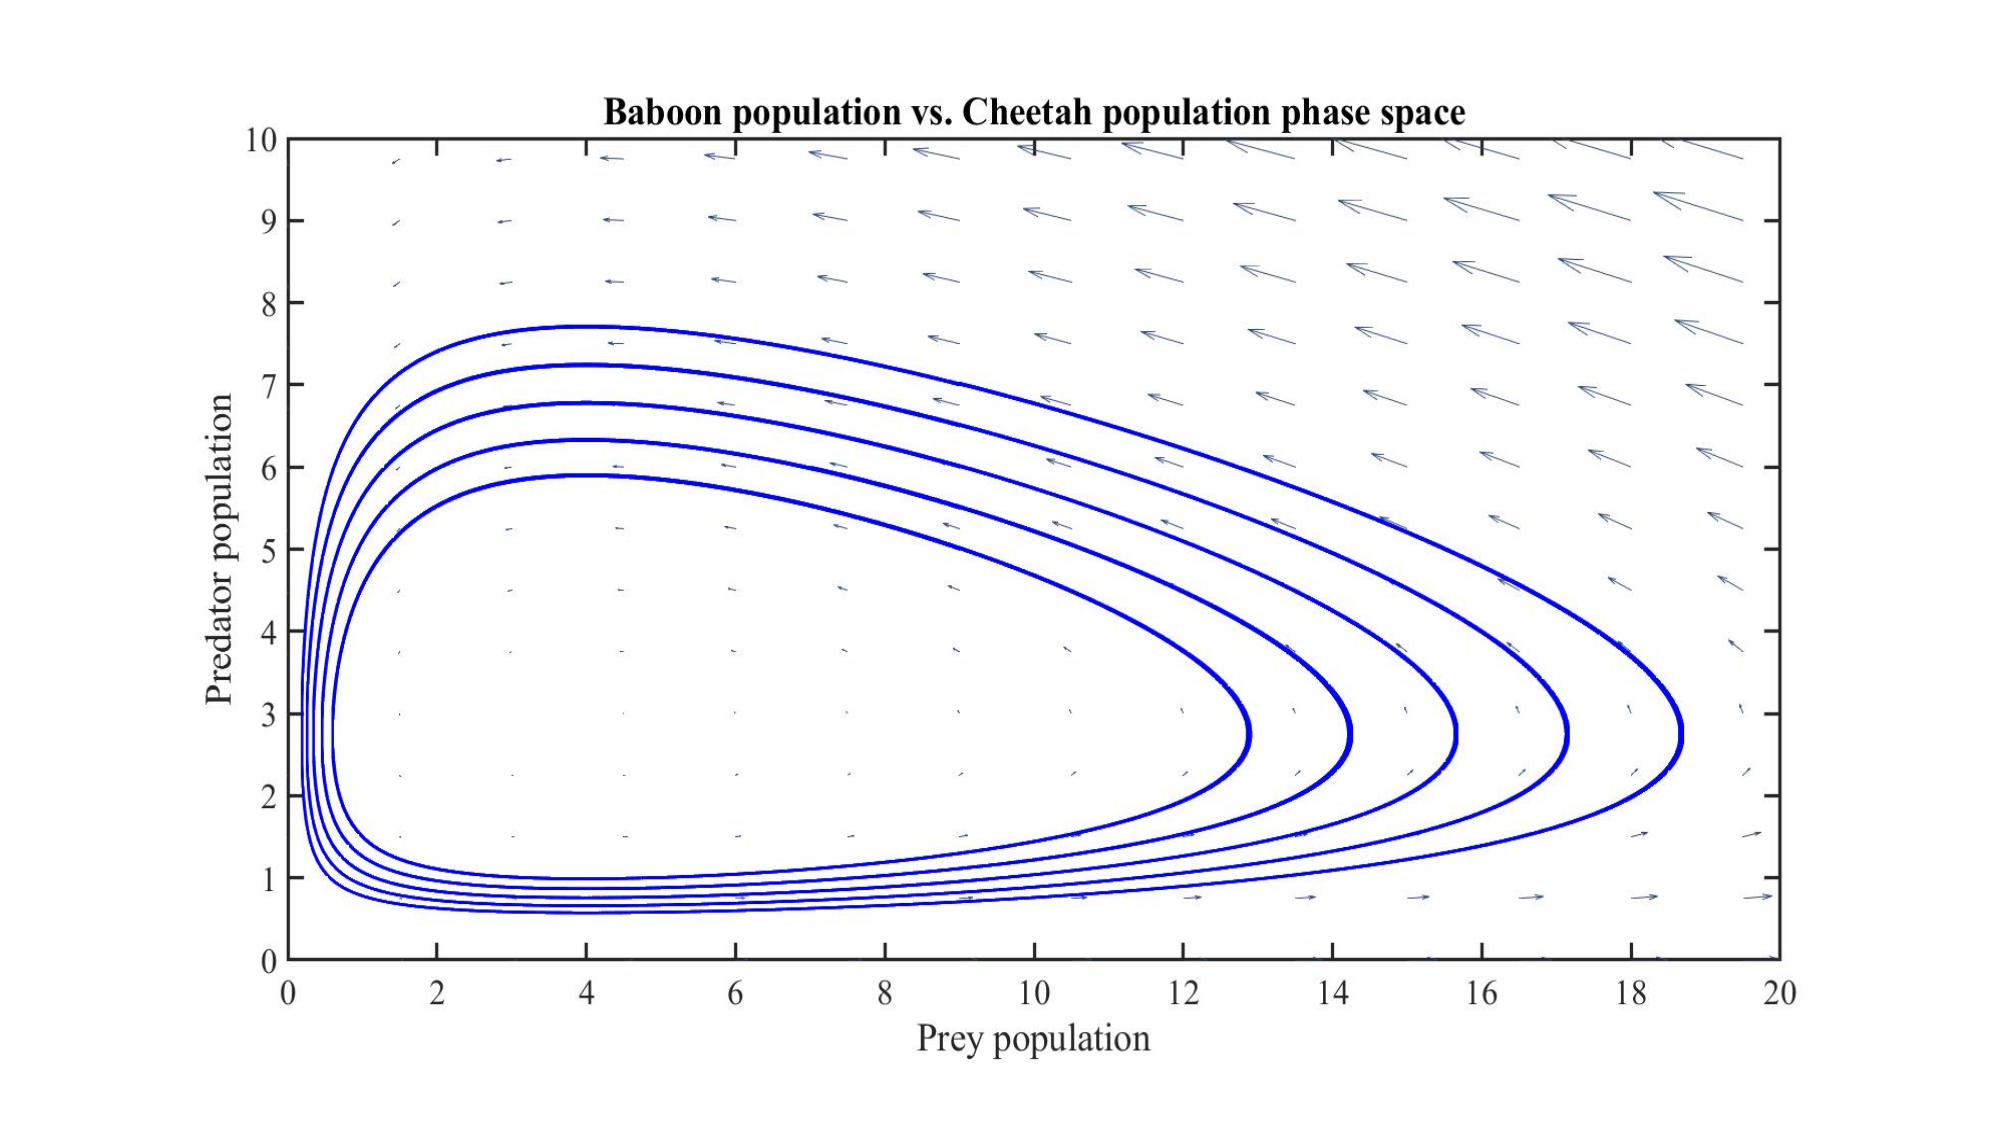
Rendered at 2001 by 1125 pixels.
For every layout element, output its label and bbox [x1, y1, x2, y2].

list [37, 63, 1963, 1071]
